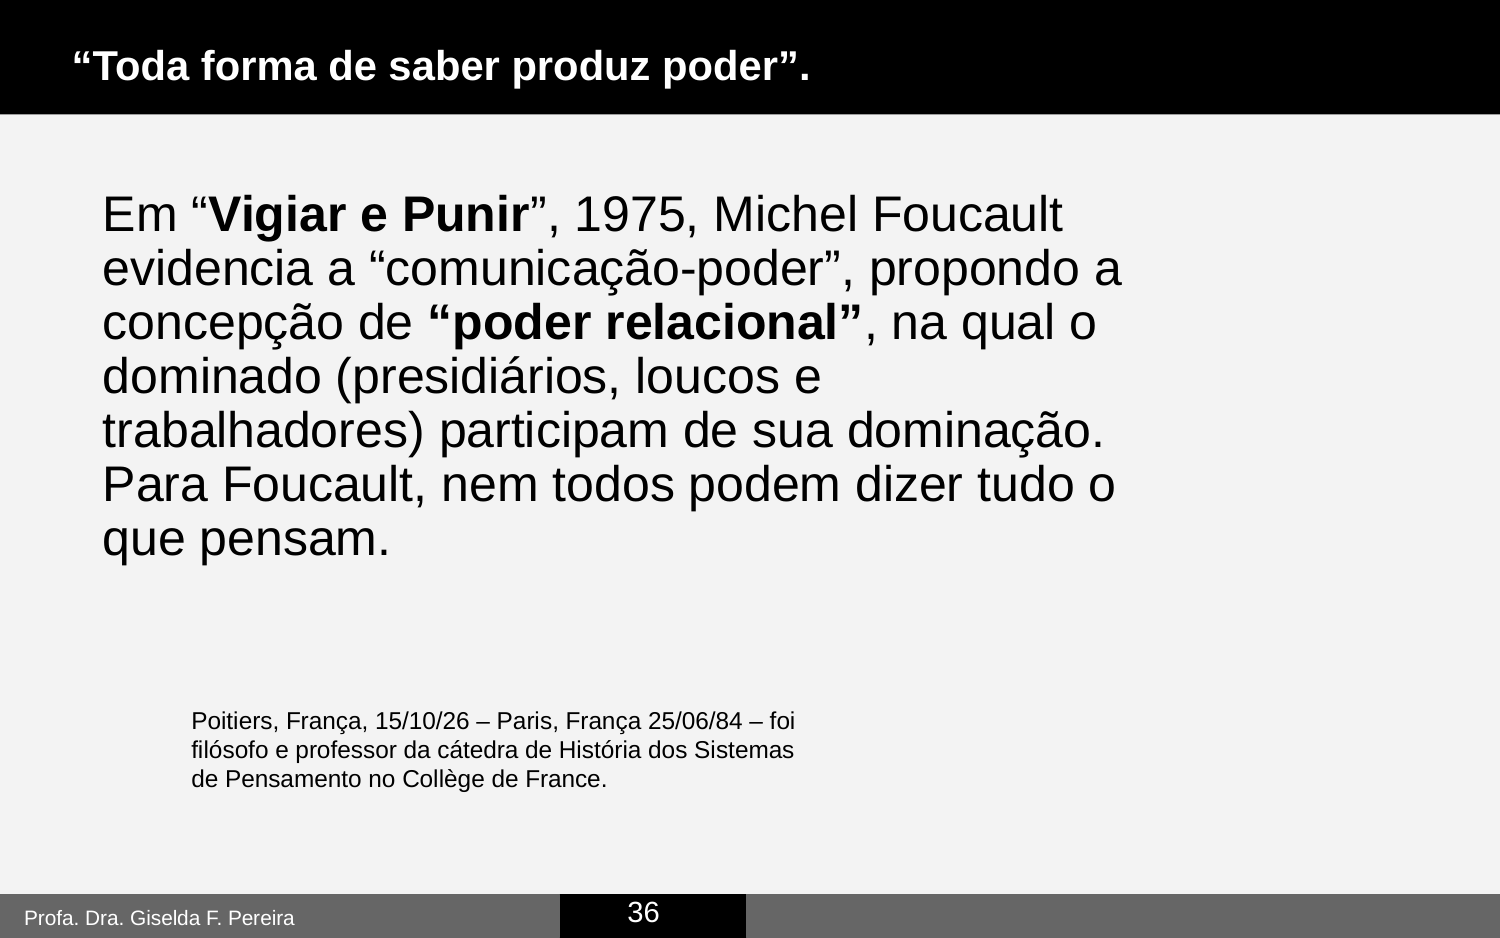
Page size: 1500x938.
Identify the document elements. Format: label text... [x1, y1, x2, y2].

text_box 36 [598, 884, 689, 938]
list Em “Vigiar e Punir”, 1975, Michel Foucault evidencia a “comunicação-poder”, propondo a concepção de “poder relacional”, na qual o dominado (presidiários, loucos e trabalhadores) participam de sua dominação. Para Foucault, nem todos podem dizer tudo o que pensam. [87, 173, 1142, 509]
title “Toda forma de saber produz poder”. [56, 23, 1010, 162]
text_box Poitiers, França, 15/10/26 – Paris, França 25/06/84 – foi filósofo e professor da cátedra de História dos Sistemas de Pensamento no Collège de France. [176, 697, 817, 800]
